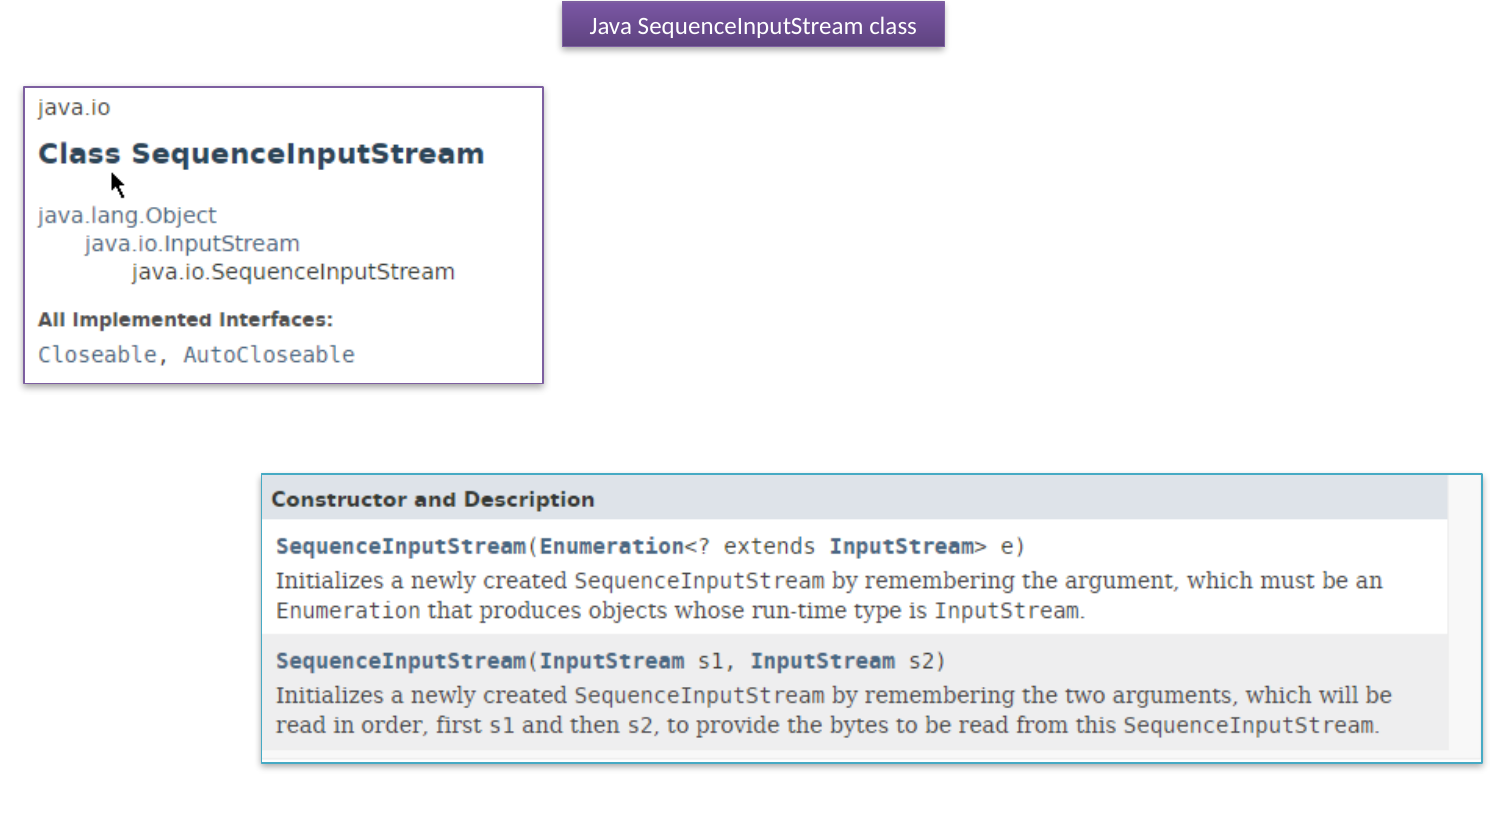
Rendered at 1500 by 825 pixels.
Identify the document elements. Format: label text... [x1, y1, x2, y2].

picture [262, 474, 1482, 763]
picture [24, 87, 543, 384]
text_box Java SequenceInputStream class [562, 1, 945, 47]
